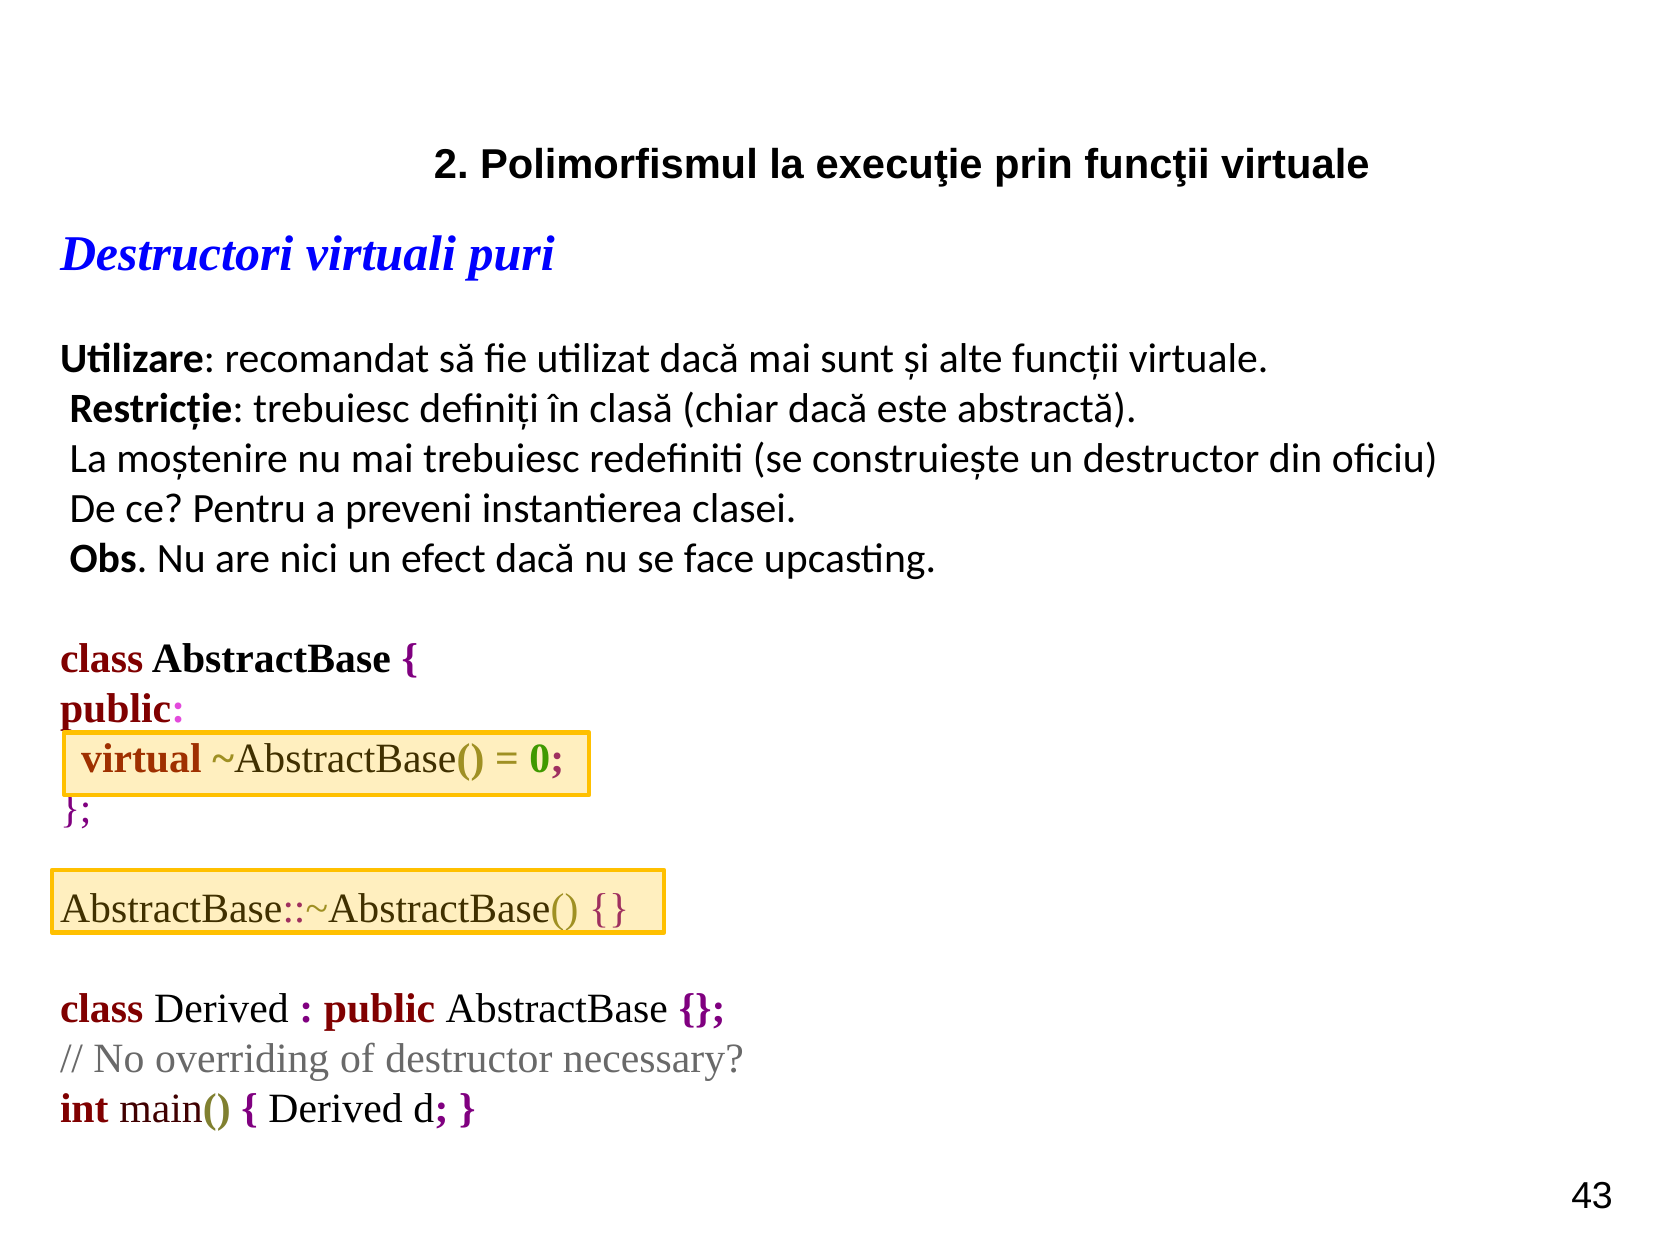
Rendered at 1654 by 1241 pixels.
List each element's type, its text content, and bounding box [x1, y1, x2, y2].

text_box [44, 205, 1626, 1128]
text_box 2. Polimorfismul la execuţie prin funcţii virtuale [380, 135, 1423, 204]
text_box [1526, 1158, 1630, 1225]
